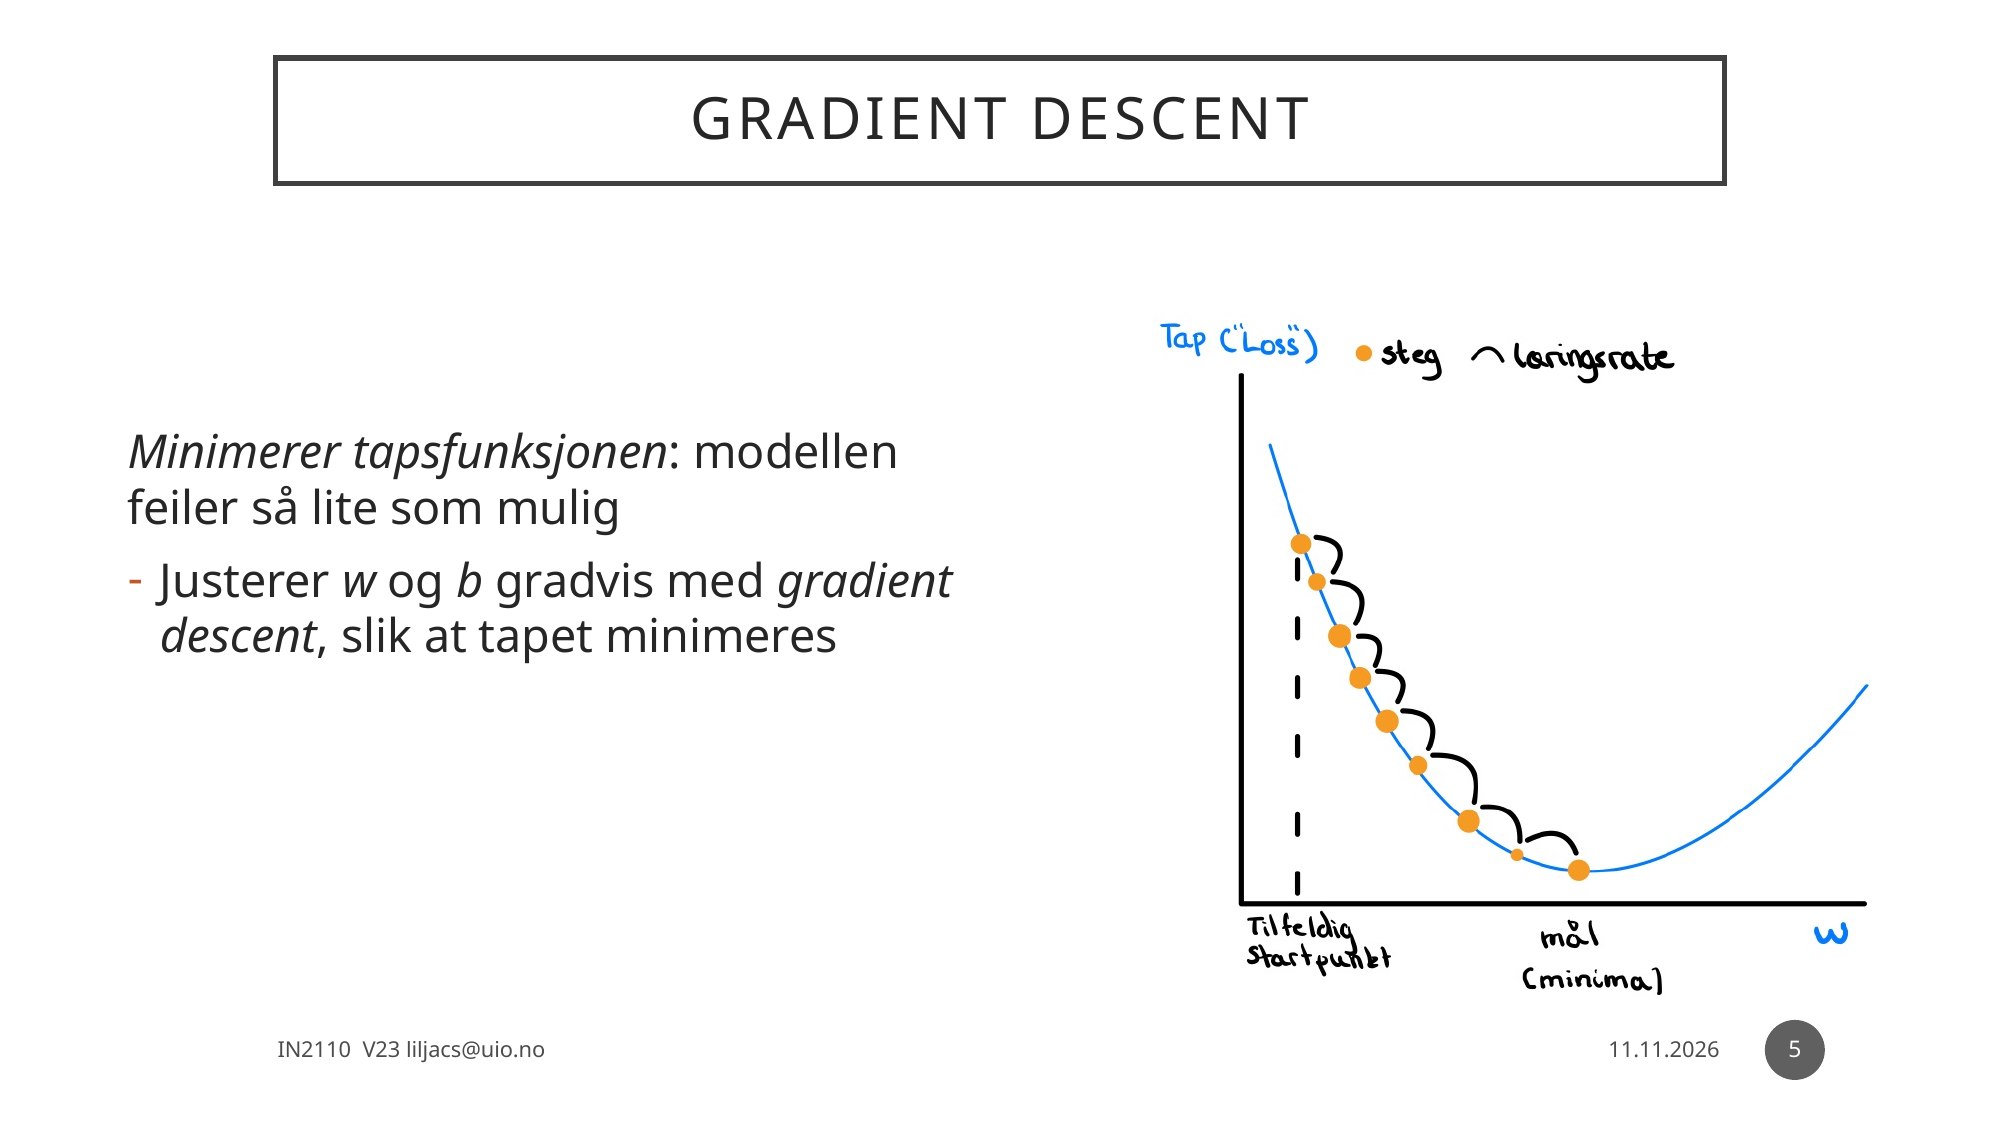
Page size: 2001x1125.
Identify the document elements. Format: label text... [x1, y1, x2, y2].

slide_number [1283, 1023, 1735, 1077]
picture [1153, 309, 1888, 1004]
list Minimerer tapsfunksjonen: modellen feiler så lite som mulig Justerer w og b gradvis med gradient descent, slik at tapet minimeres [112, 414, 968, 711]
slide_number 5 [1764, 1019, 1825, 1080]
footer IN2110 V23 liljacs@uio.no [262, 1023, 1231, 1076]
title Gradient descent [273, 55, 1727, 186]
